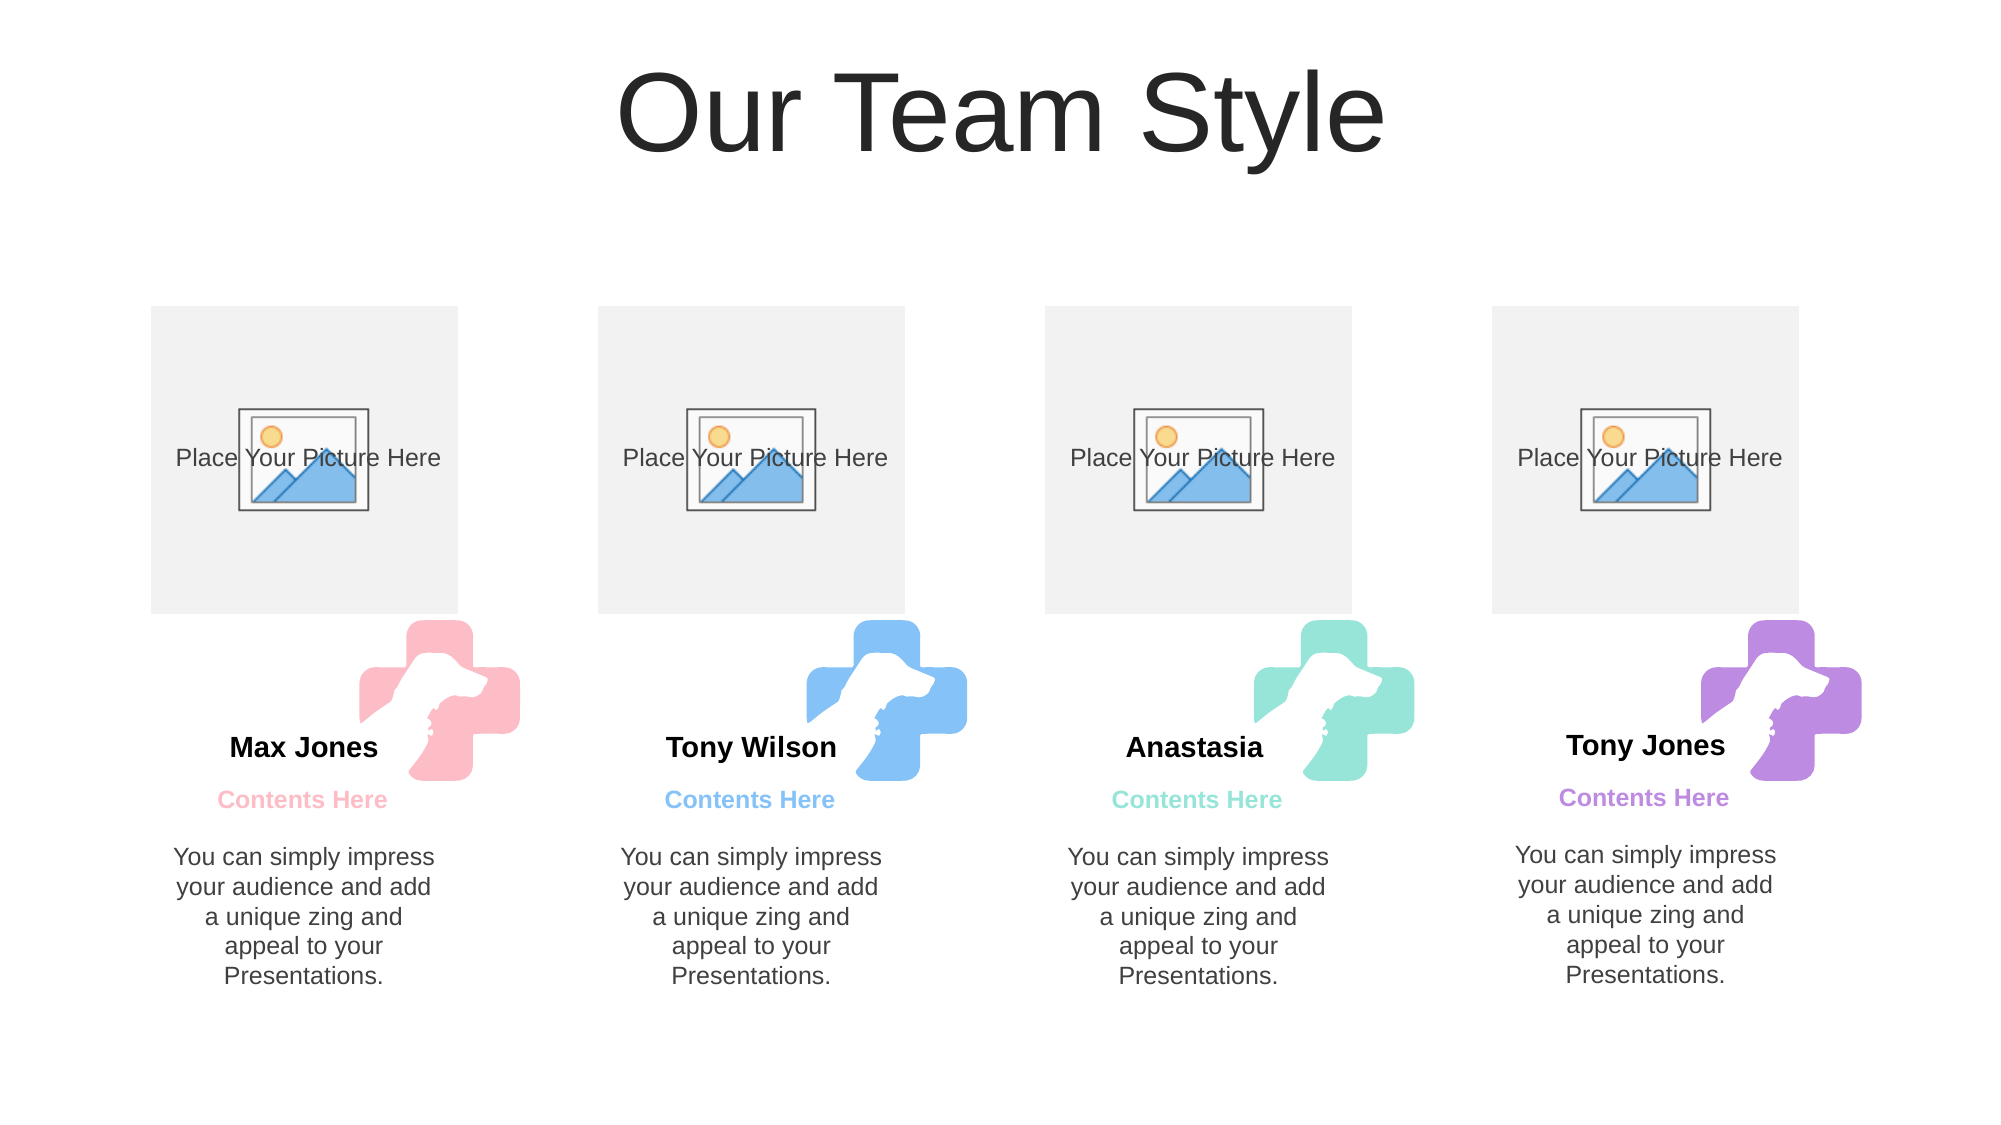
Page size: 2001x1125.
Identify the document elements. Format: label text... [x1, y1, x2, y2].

picture [597, 306, 905, 614]
text_box [1701, 620, 1862, 781]
picture [1492, 306, 1800, 614]
text_box [806, 620, 968, 781]
text_box [1253, 620, 1415, 781]
list Our Team Style [53, 55, 1952, 175]
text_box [1048, 714, 1349, 1000]
picture [150, 306, 458, 614]
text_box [1495, 713, 1797, 998]
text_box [601, 714, 902, 1000]
picture [1045, 306, 1353, 614]
text_box [359, 620, 521, 781]
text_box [154, 714, 455, 1000]
